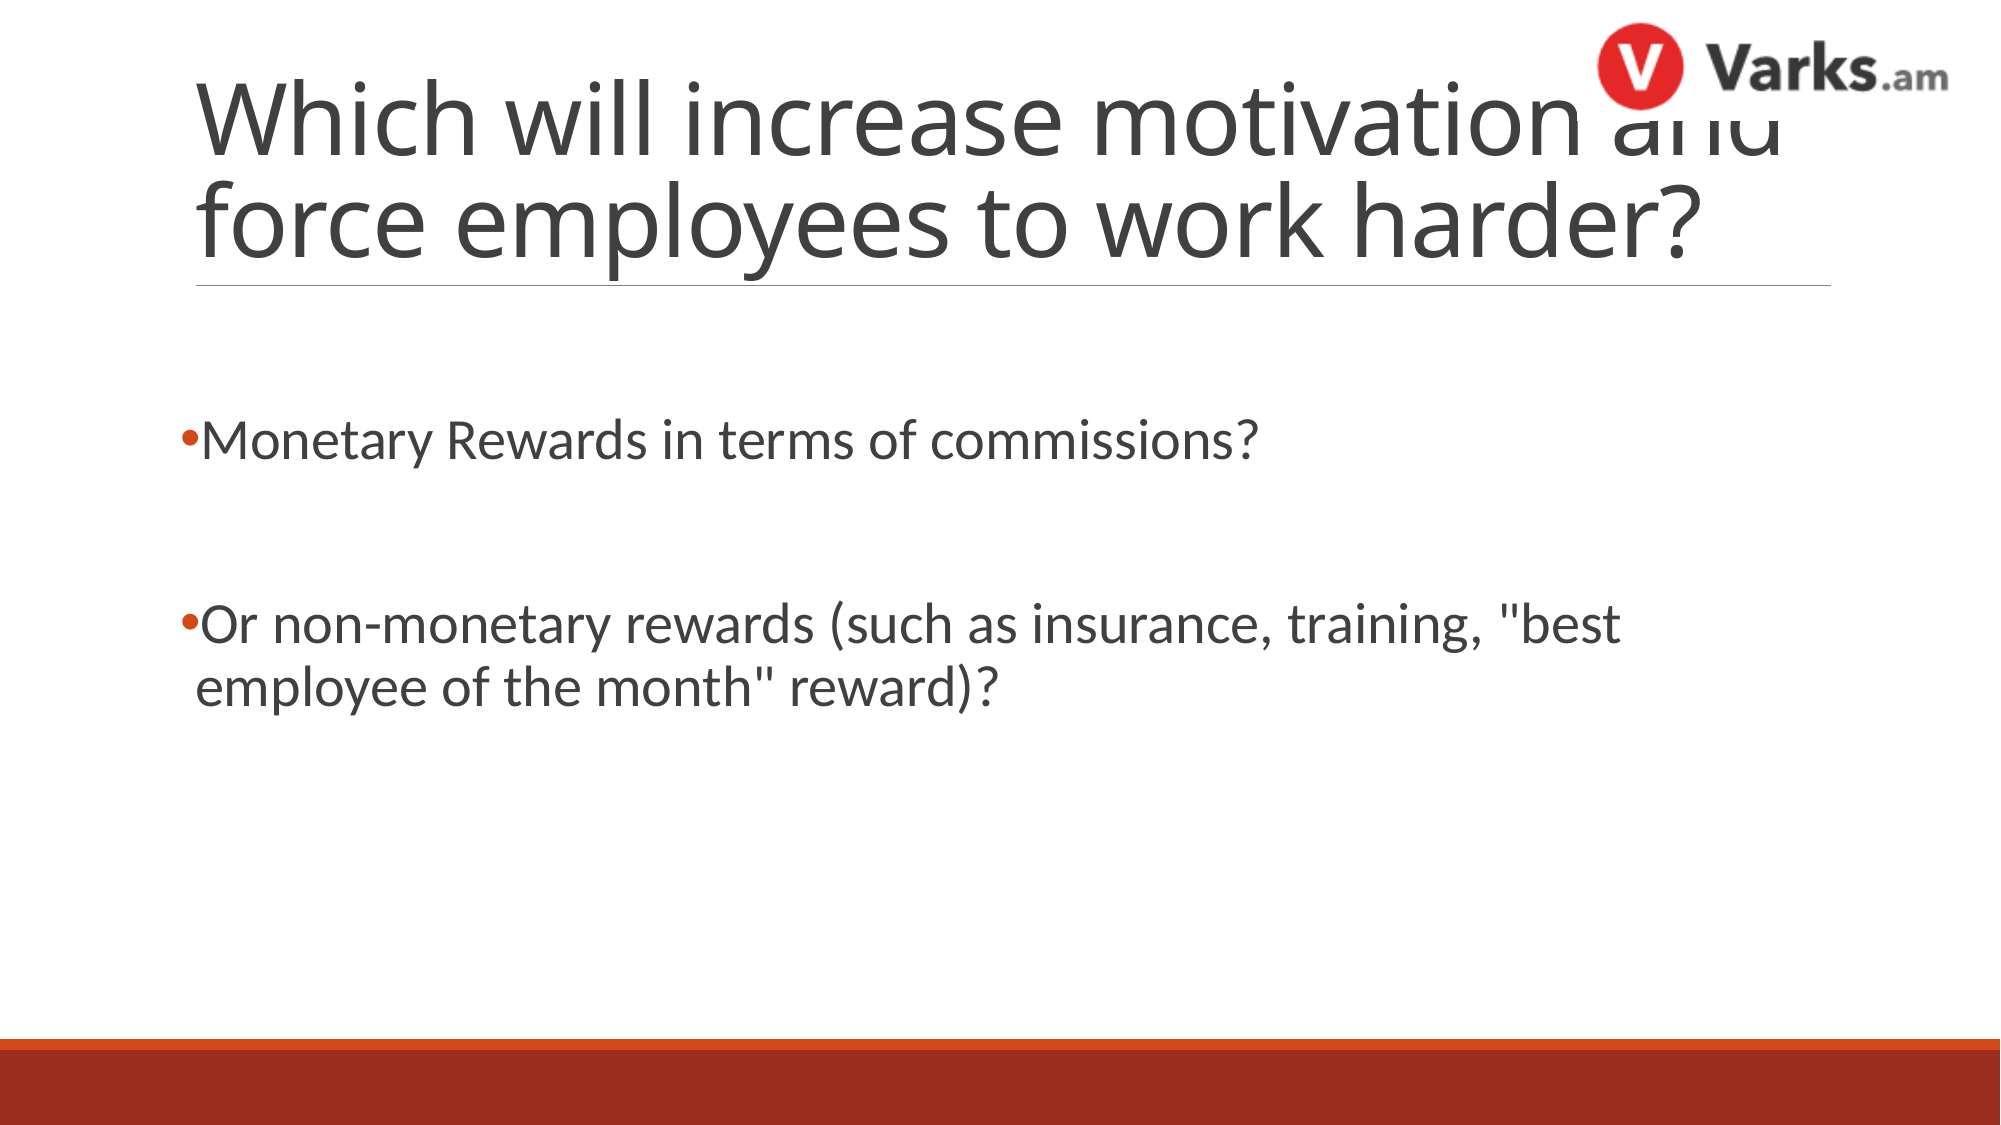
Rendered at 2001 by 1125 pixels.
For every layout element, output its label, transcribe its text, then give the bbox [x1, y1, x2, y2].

title Which will increase motivation and force employees to work harder? [180, 47, 1830, 285]
list Monetary Rewards in terms of commissions? Or non-monetary rewards (such as insurance, training, "best employee of the month" reward)? [180, 302, 1830, 963]
picture [1576, 0, 2000, 121]
